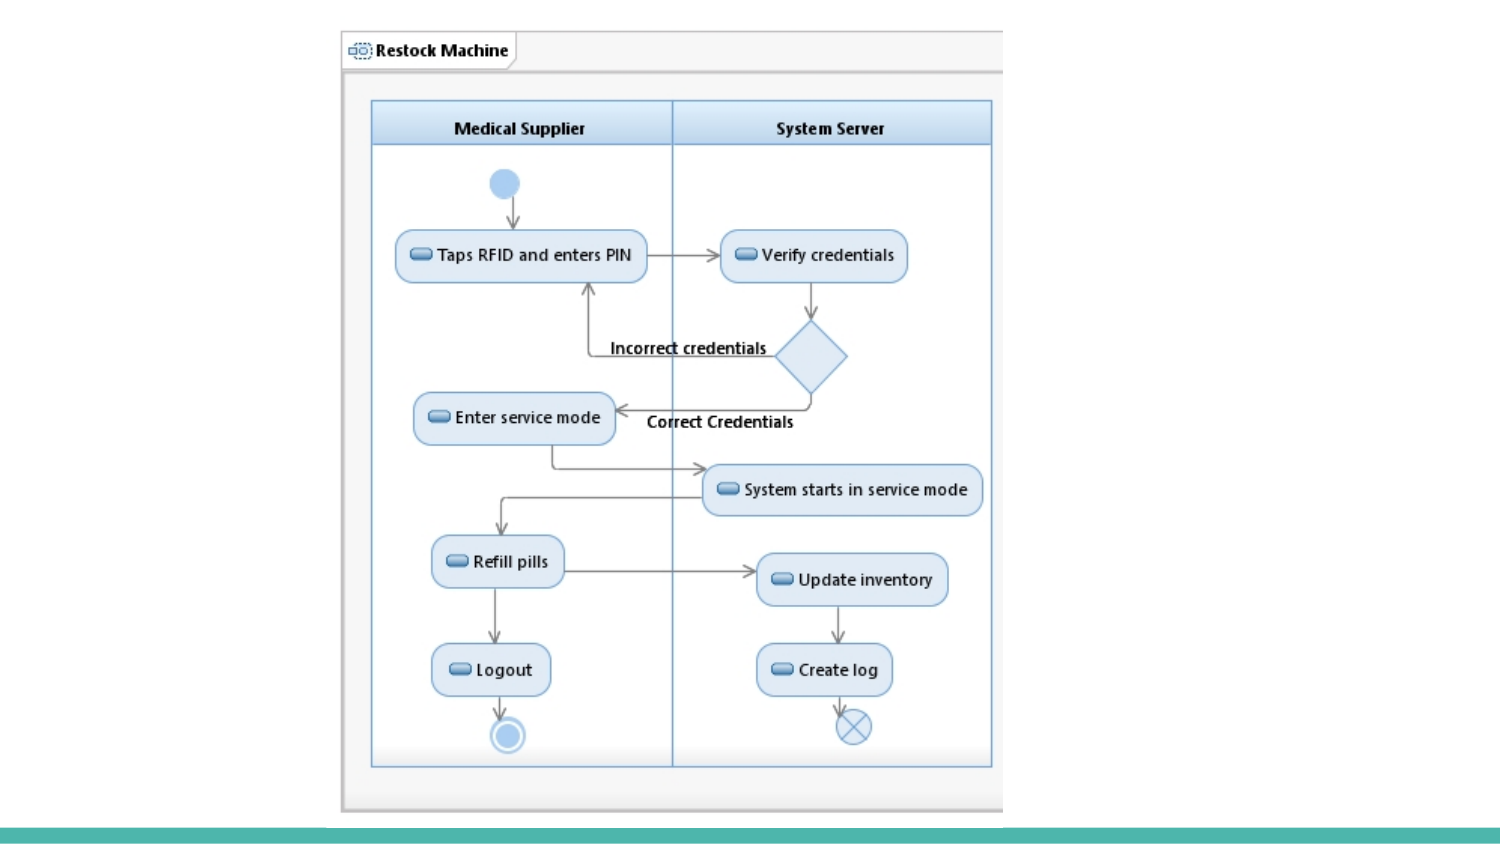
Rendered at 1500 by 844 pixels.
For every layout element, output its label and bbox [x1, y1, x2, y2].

picture [326, 16, 1004, 828]
